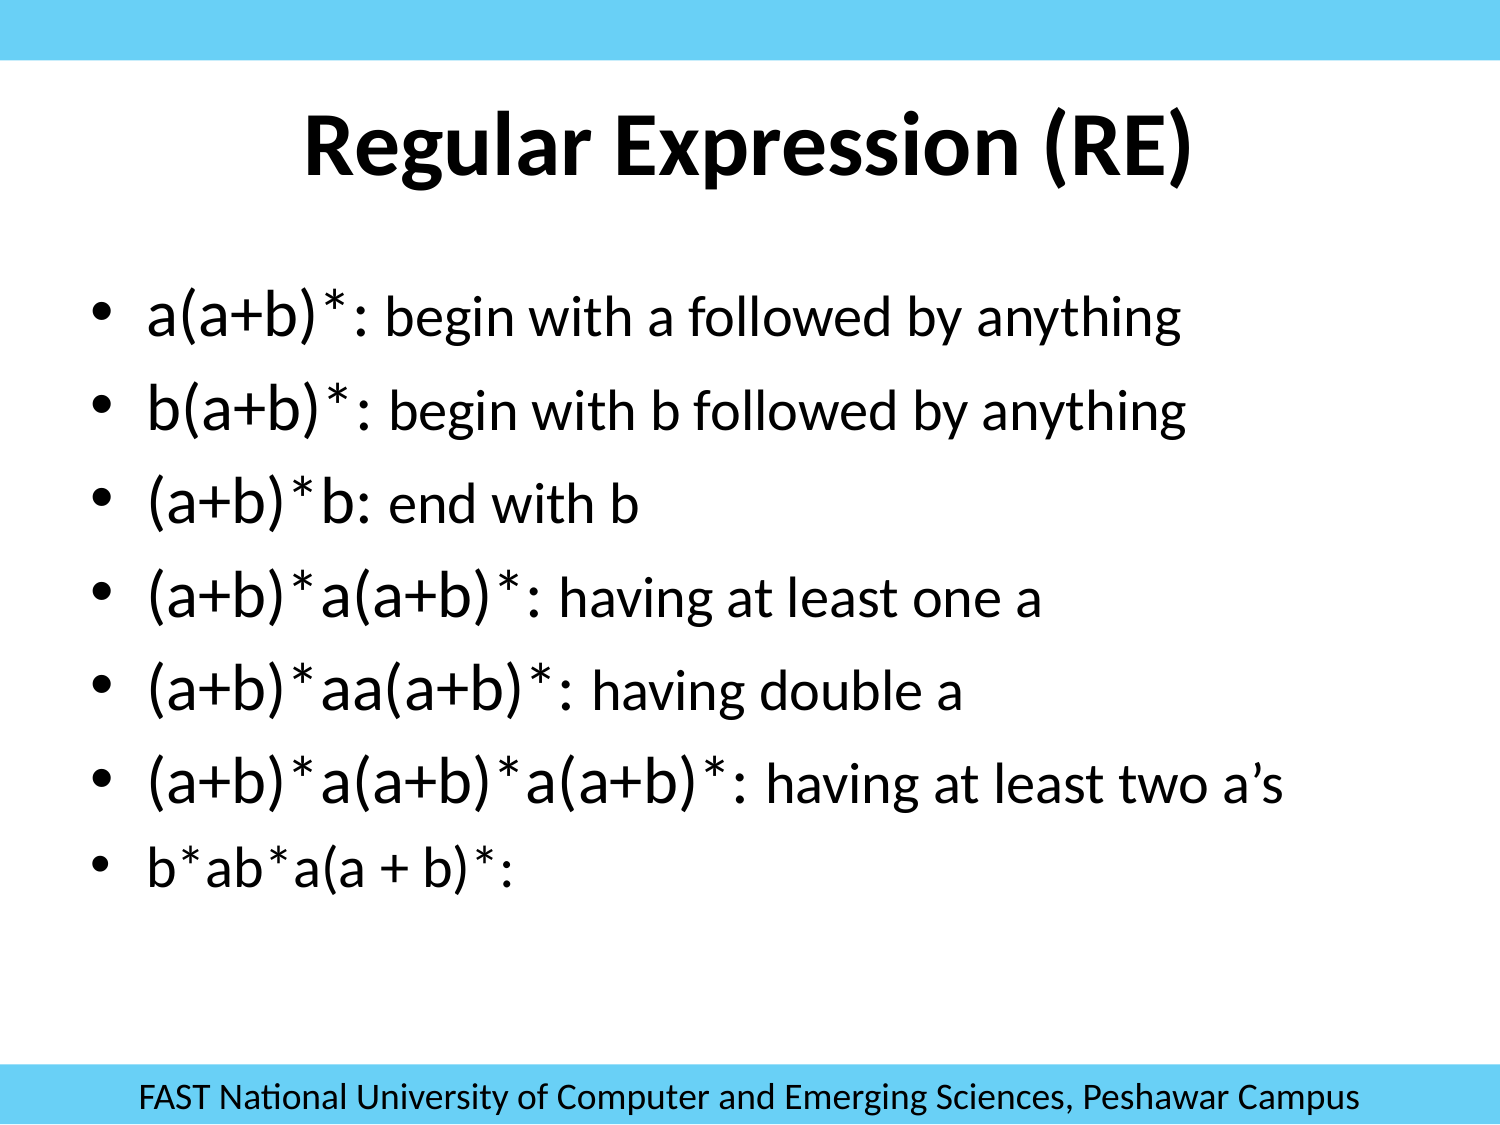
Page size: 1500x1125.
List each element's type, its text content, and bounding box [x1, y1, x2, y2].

list a(a+b)*: begin with a followed by anything b(a+b)*: begin with b followed by anything (a+b)*b: end with b (a+b)*a(a+b)*: having at least one a (a+b)*aa(a+b)*: having double a (a+b)*a(a+b)*a(a+b)*: having at least two a’s b*ab*a(a + b)*: [75, 262, 1300, 1064]
text_box [0, 0, 1500, 61]
text_box FAST National University of Computer and Emerging Sciences, Peshawar Campus [0, 1064, 1500, 1125]
title Regular Expression (RE) [75, 61, 1425, 233]
